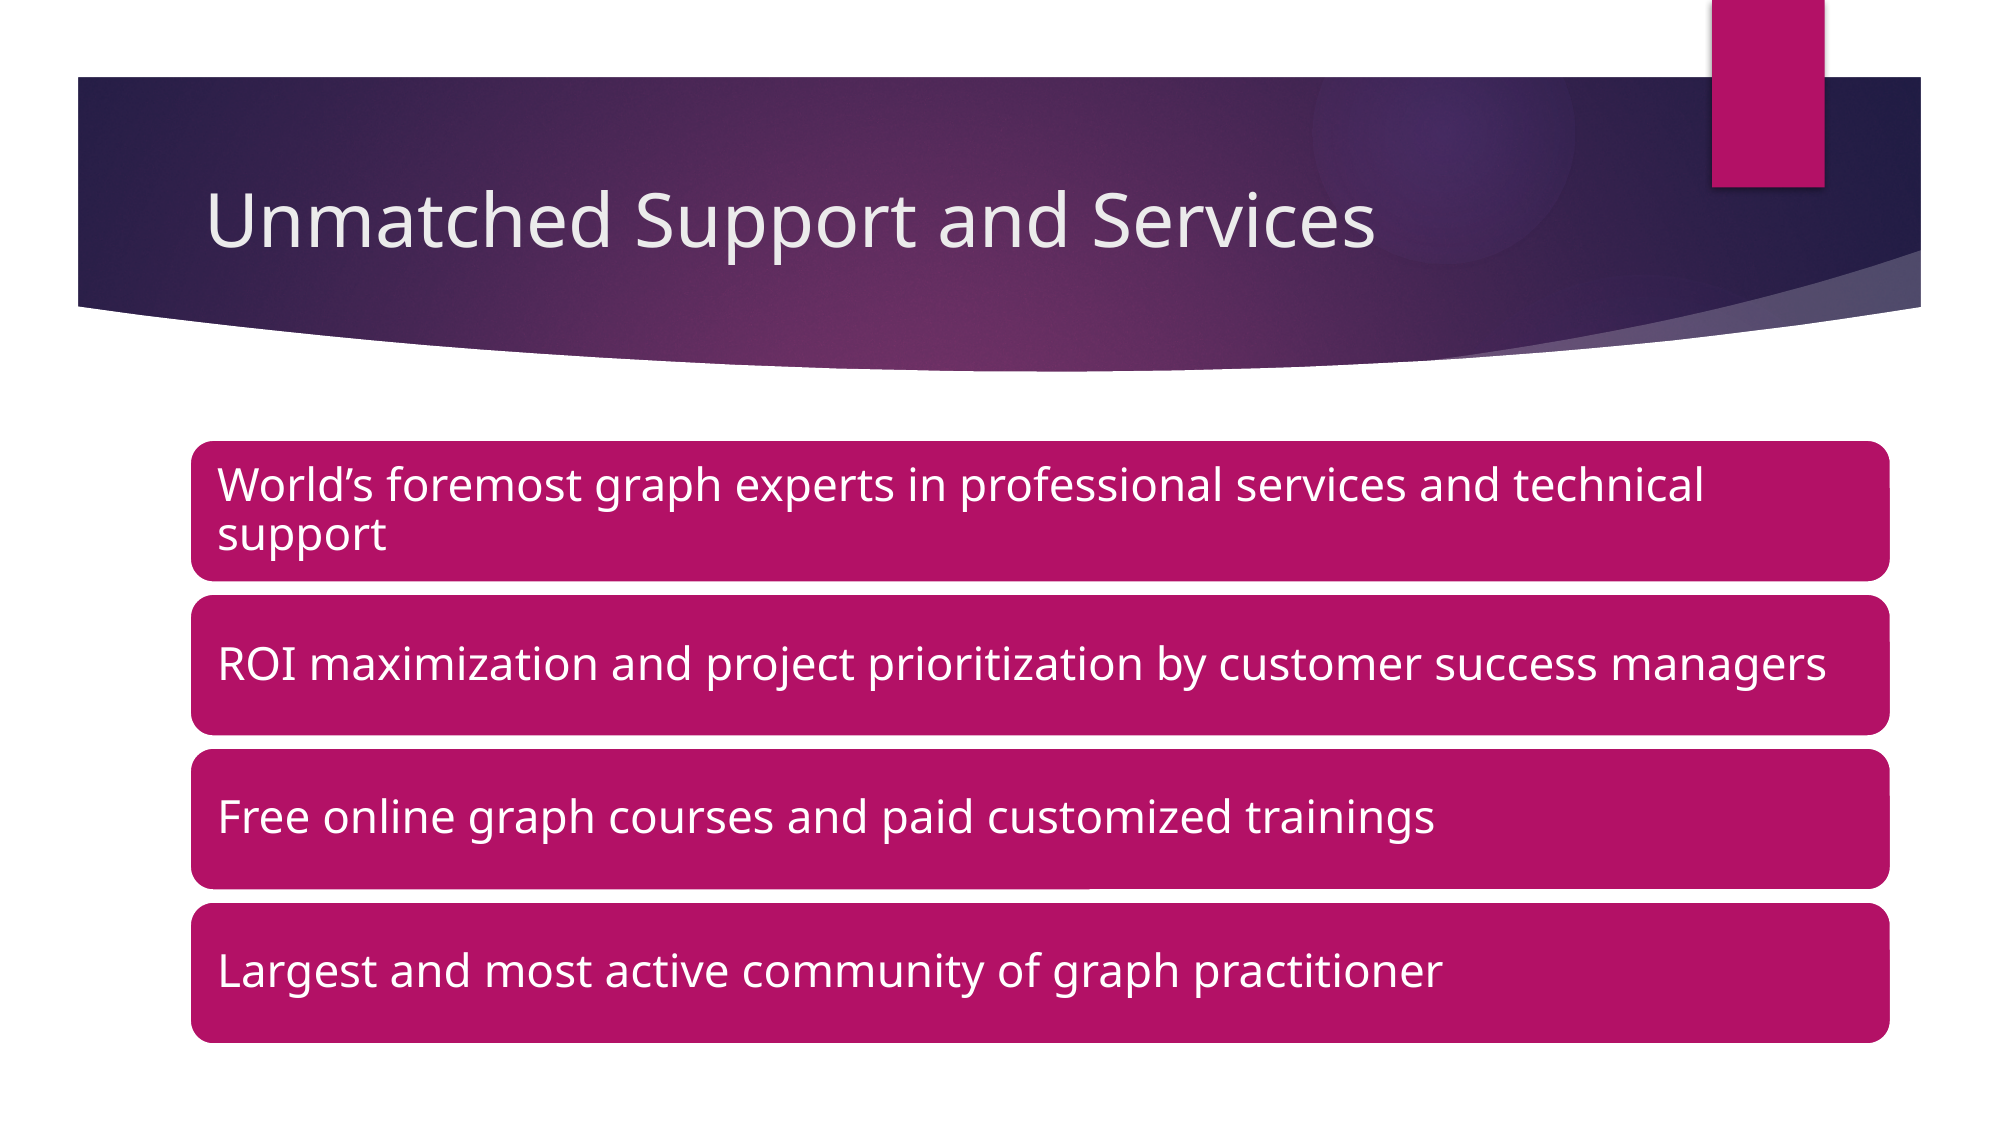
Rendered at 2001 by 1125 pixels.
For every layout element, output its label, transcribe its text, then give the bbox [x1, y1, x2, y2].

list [189, 426, 1892, 1058]
title Unmatched Support and Services [189, 159, 1627, 276]
